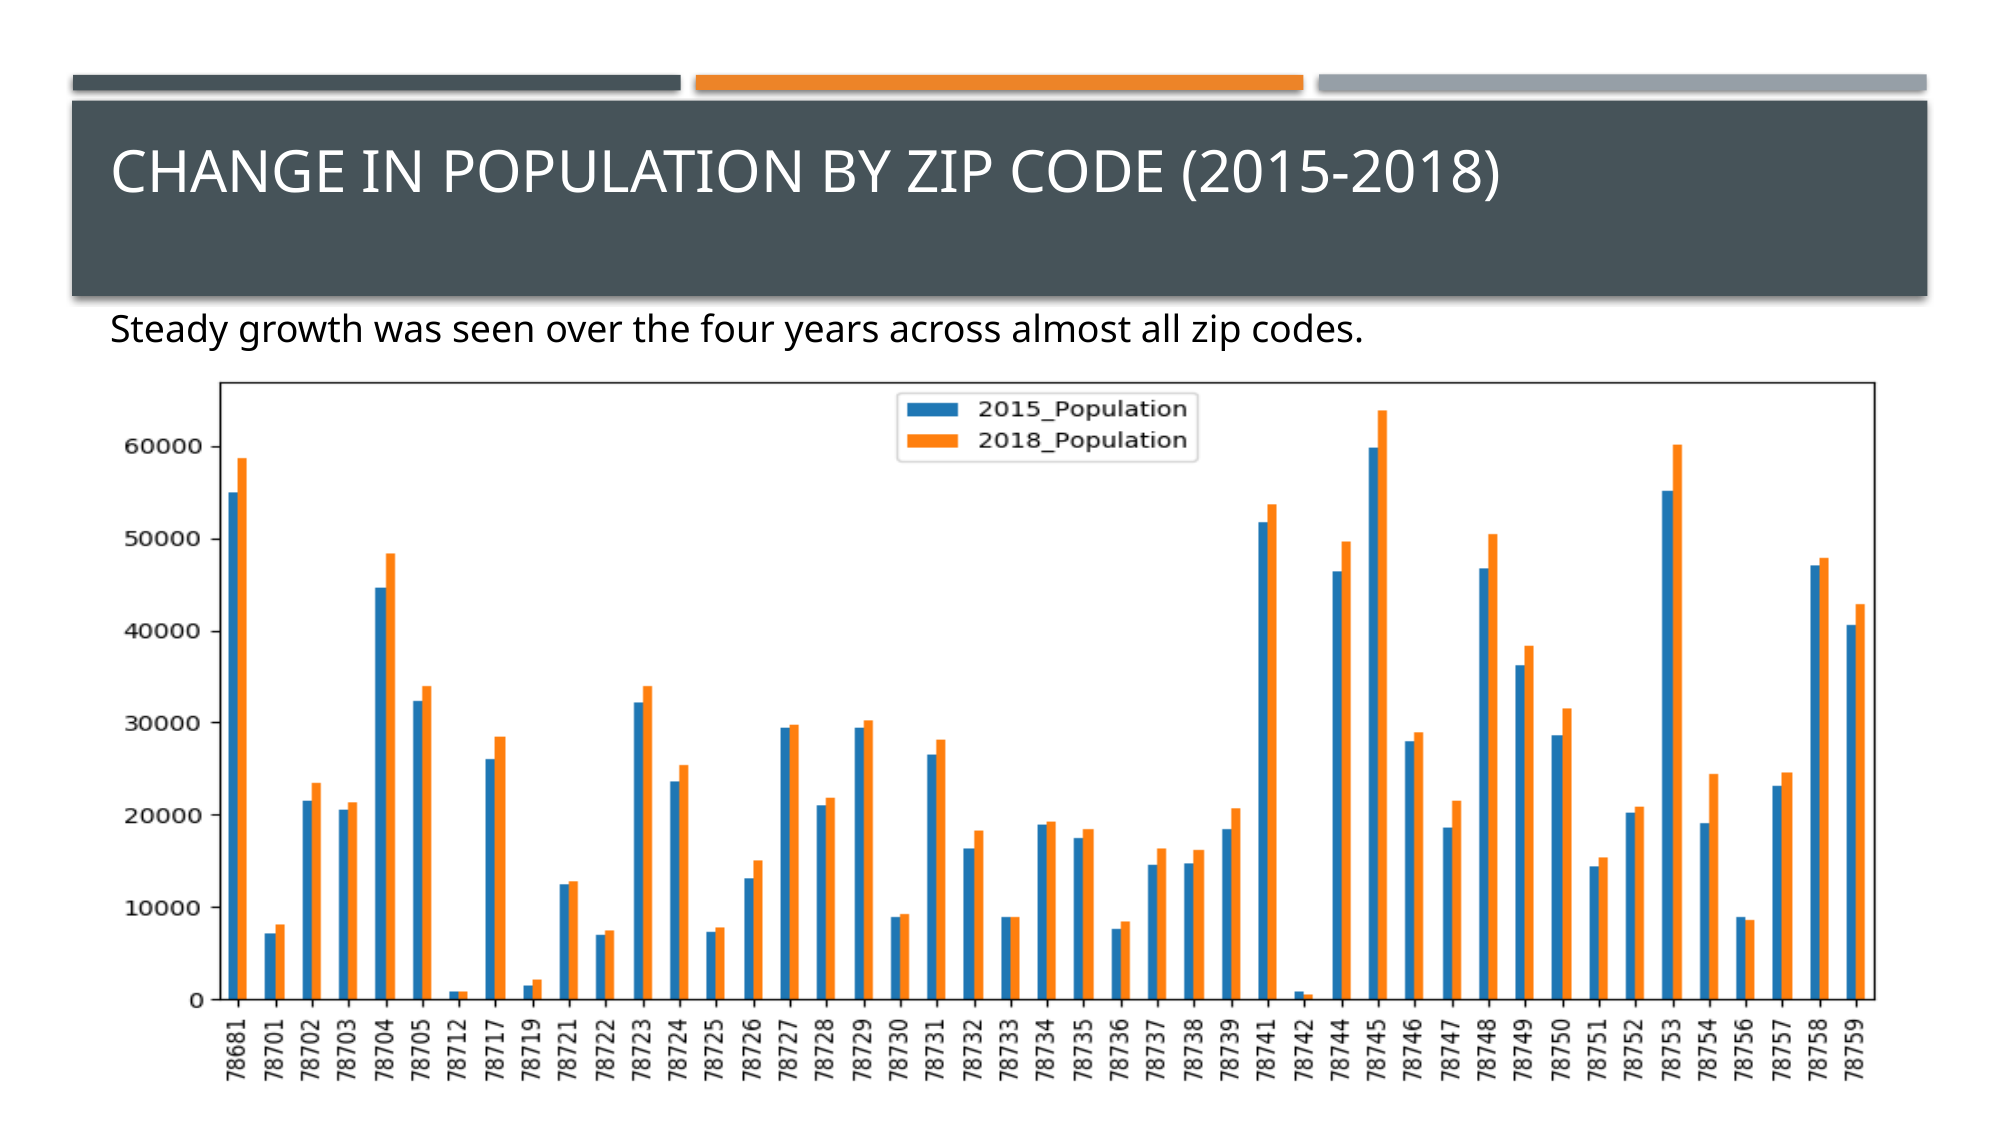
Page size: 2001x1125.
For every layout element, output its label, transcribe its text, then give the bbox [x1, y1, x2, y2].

text_box Steady growth was seen over the four years across almost all zip codes. [95, 297, 1482, 357]
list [94, 357, 1906, 1103]
title Change in population by zip code (2015-2018) [95, 115, 1905, 282]
